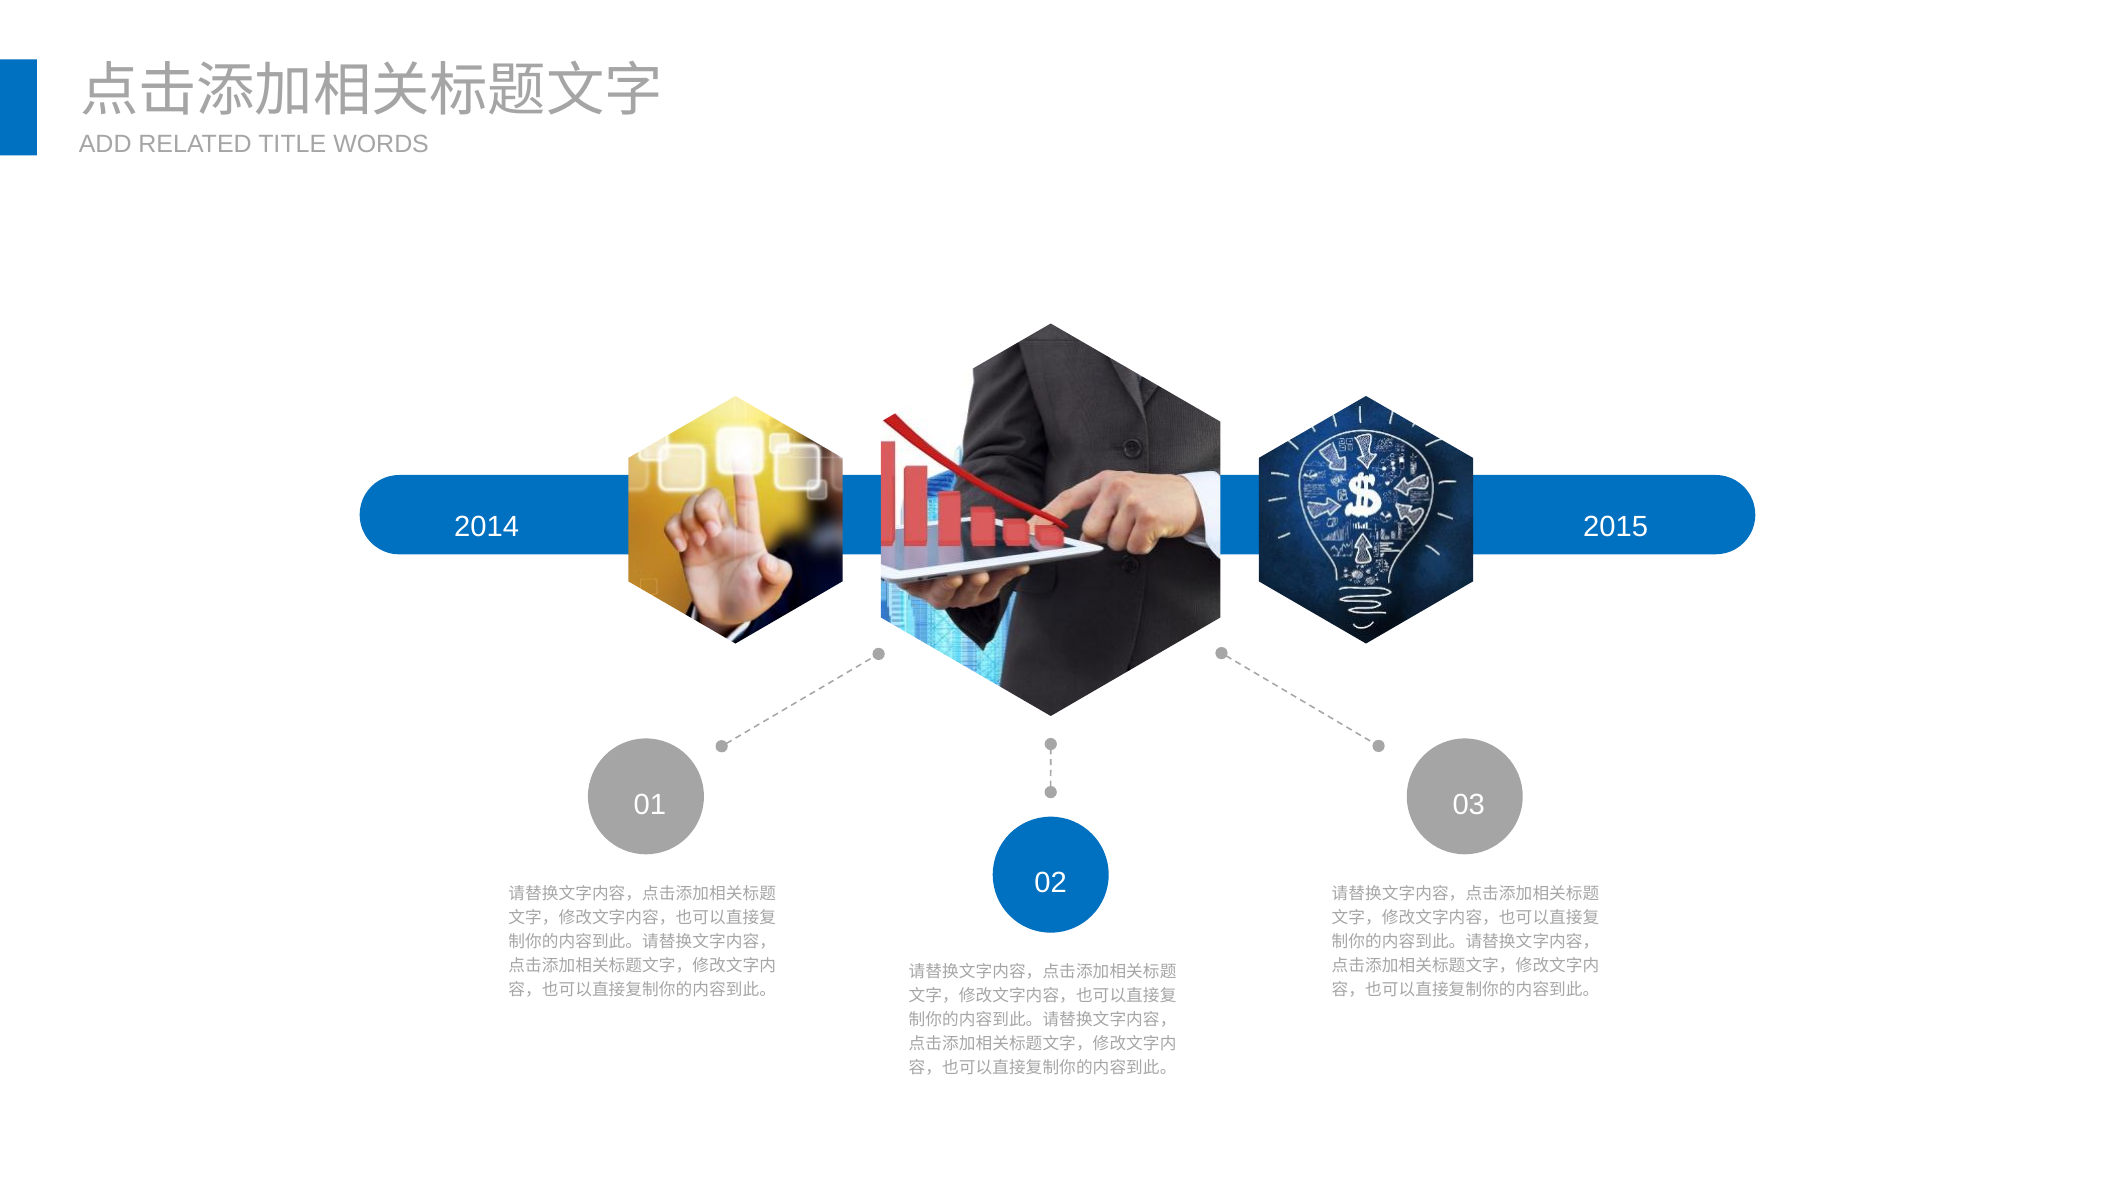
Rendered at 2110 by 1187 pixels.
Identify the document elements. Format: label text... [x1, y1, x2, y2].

text_box [1258, 395, 1474, 644]
text_box [870, 647, 885, 661]
text_box [715, 740, 732, 753]
text_box ADD RELATED TITLE WORDS [62, 119, 446, 166]
text_box 请替换文字内容，点击添加相关标题文字，修改文字内容，也可以直接复制你的内容到此。请替换文字内容，点击添加相关标题文字，修改文字内容，也可以直接复制你的内容到此。 [1331, 878, 1616, 999]
text_box [0, 58, 38, 157]
text_box [1044, 737, 1057, 754]
text_box 点击添加相关标题文字 [64, 43, 679, 130]
text_box [843, 474, 880, 555]
text_box 请替换文字内容，点击添加相关标题文字，修改文字内容，也可以直接复制你的内容到此。请替换文字内容，点击添加相关标题文字，修改文字内容，也可以直接复制你的内容到此。 [508, 878, 793, 999]
text_box [1369, 739, 1385, 753]
text_box [1474, 474, 1756, 555]
text_box 01 [611, 767, 689, 820]
text_box [587, 738, 704, 855]
text_box 2014 [422, 486, 551, 543]
text_box [359, 474, 628, 555]
text_box 03 [1430, 767, 1508, 820]
text_box 02 [1012, 845, 1090, 899]
text_box [880, 323, 1221, 716]
text_box [1044, 780, 1057, 799]
text_box [1221, 474, 1258, 555]
text_box 请替换文字内容，点击添加相关标题文字，修改文字内容，也可以直接复制你的内容到此。请替换文字内容，点击添加相关标题文字，修改文字内容，也可以直接复制你的内容到此。 [908, 957, 1193, 1077]
text_box 2015 [1551, 486, 1680, 543]
text_box [1215, 646, 1232, 660]
text_box [992, 816, 1109, 933]
text_box [1406, 738, 1523, 855]
text_box [628, 395, 843, 644]
